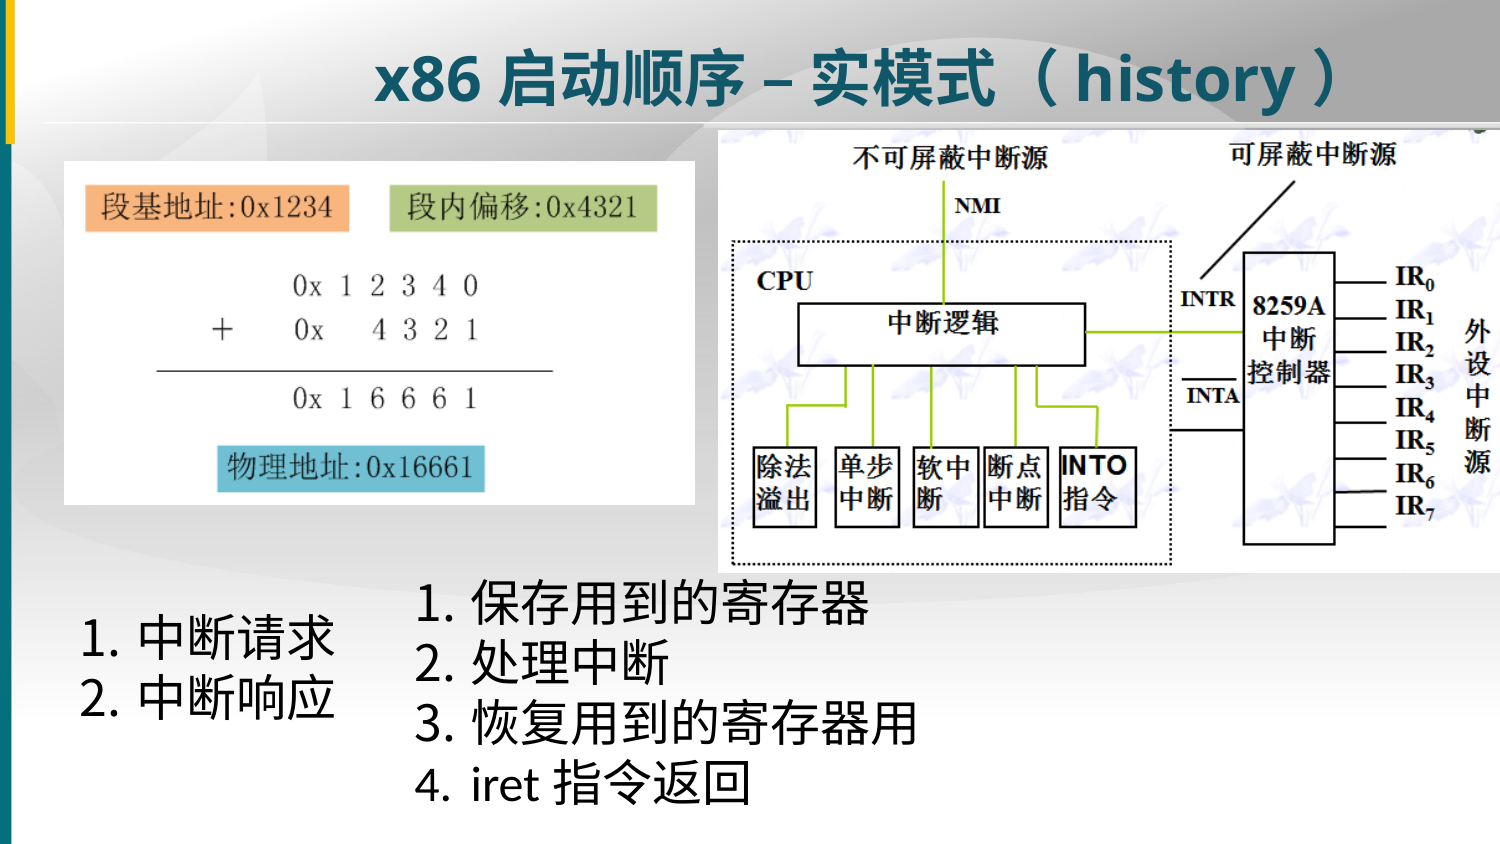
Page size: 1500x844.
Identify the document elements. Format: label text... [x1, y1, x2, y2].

text_box 保存用到的寄存器 处理中断 恢复用到的寄存器用 iret指令返回 [399, 563, 991, 819]
picture [0, 0, 1500, 844]
text_box 中断请求 中断响应 [64, 598, 399, 734]
text_box x86启动顺序 – 实模式（history） [360, 32, 1483, 197]
